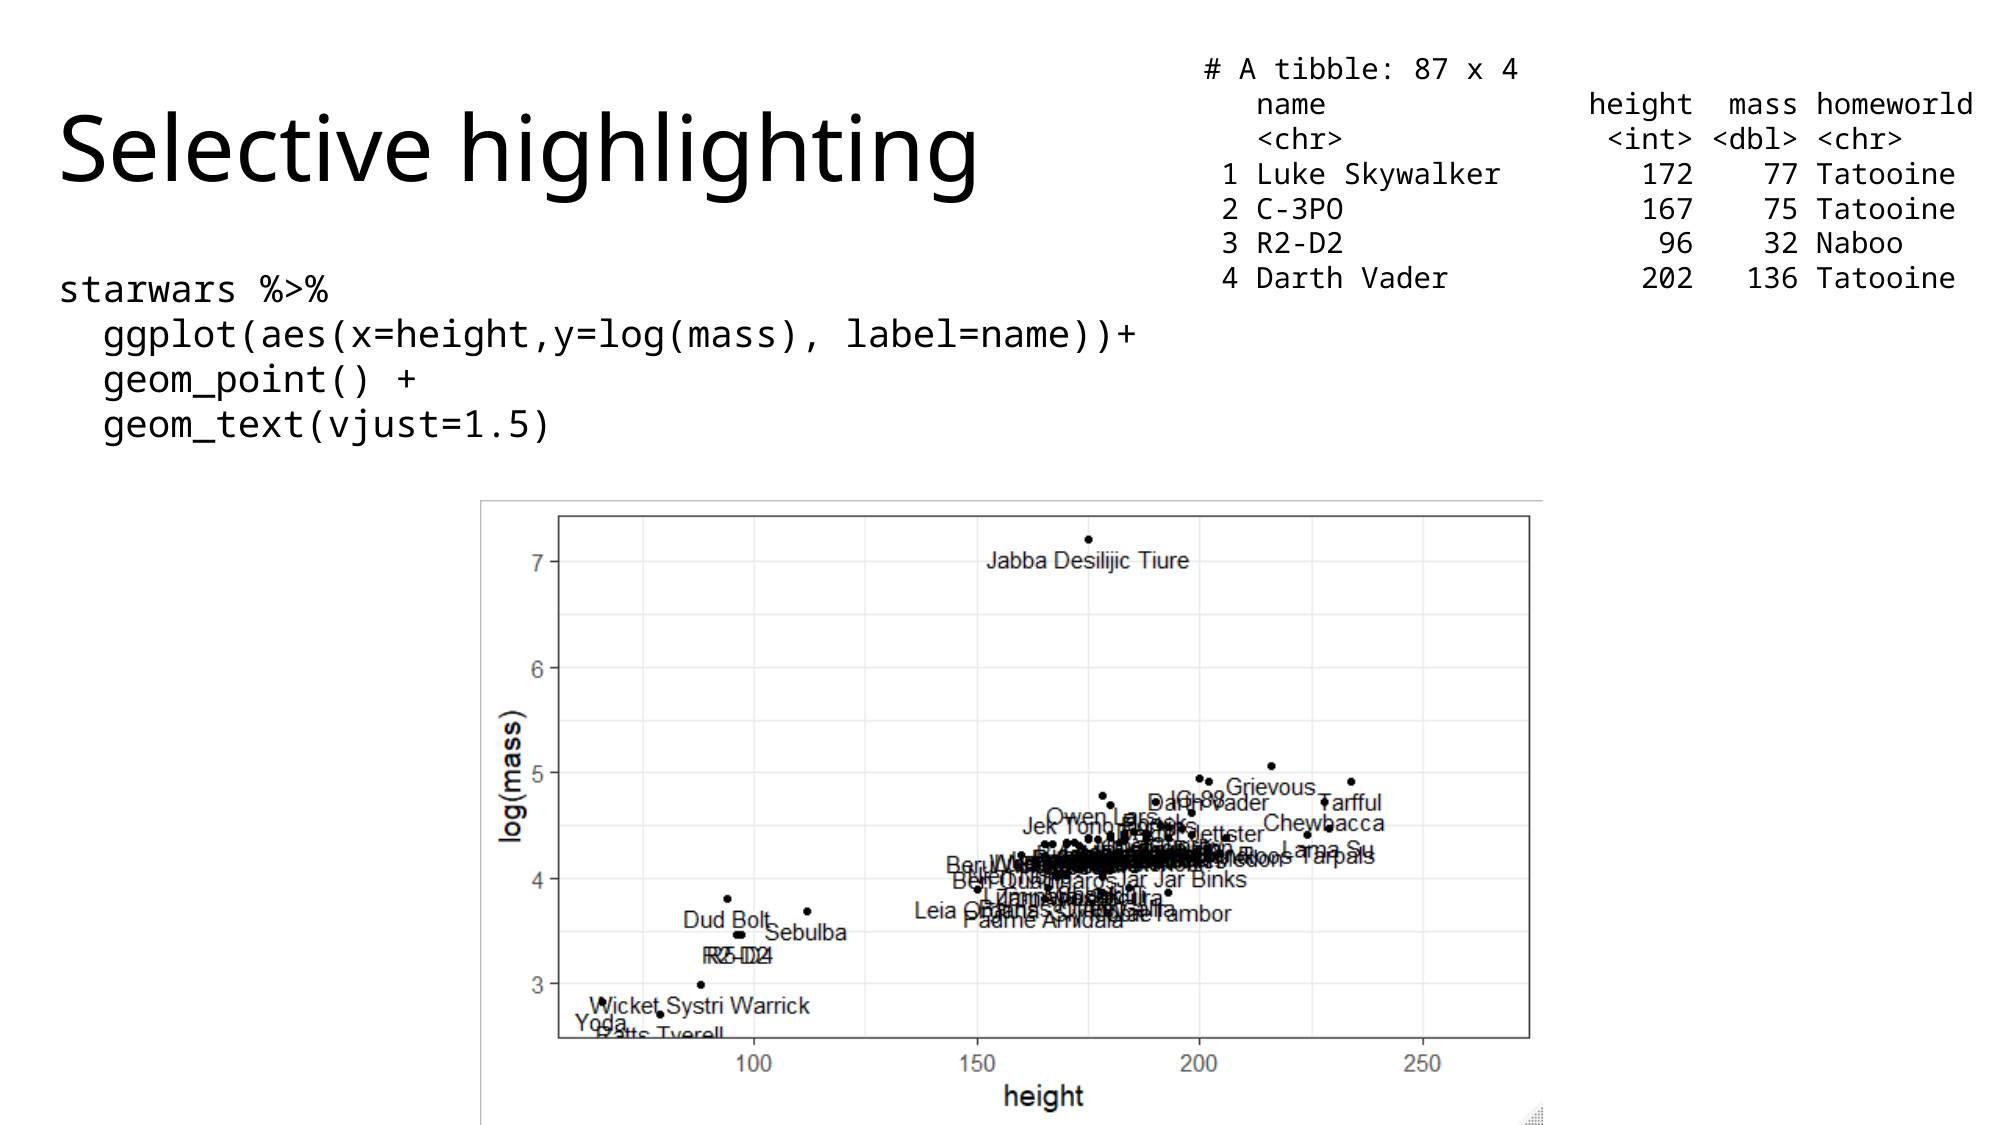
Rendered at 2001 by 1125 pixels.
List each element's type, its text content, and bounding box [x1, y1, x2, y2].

text_box # A tibble: 87 x 4 name height mass homeworld <chr> <int> <dbl> <chr> 1 Luke Skywalker 172 77 Tatooine 2 C-3PO 167 75 Tatooine 3 R2-D2 96 32 Naboo 4 Darth Vader 202 136 Tatooine [1188, 42, 2000, 303]
title Selective highlighting [43, 42, 1188, 258]
picture [480, 499, 1543, 1125]
text_box starwars %>% ggplot(aes(x=height,y=log(mass), label=name))+ geom_point() + geom_text(vjust=1.5) [43, 258, 1189, 453]
